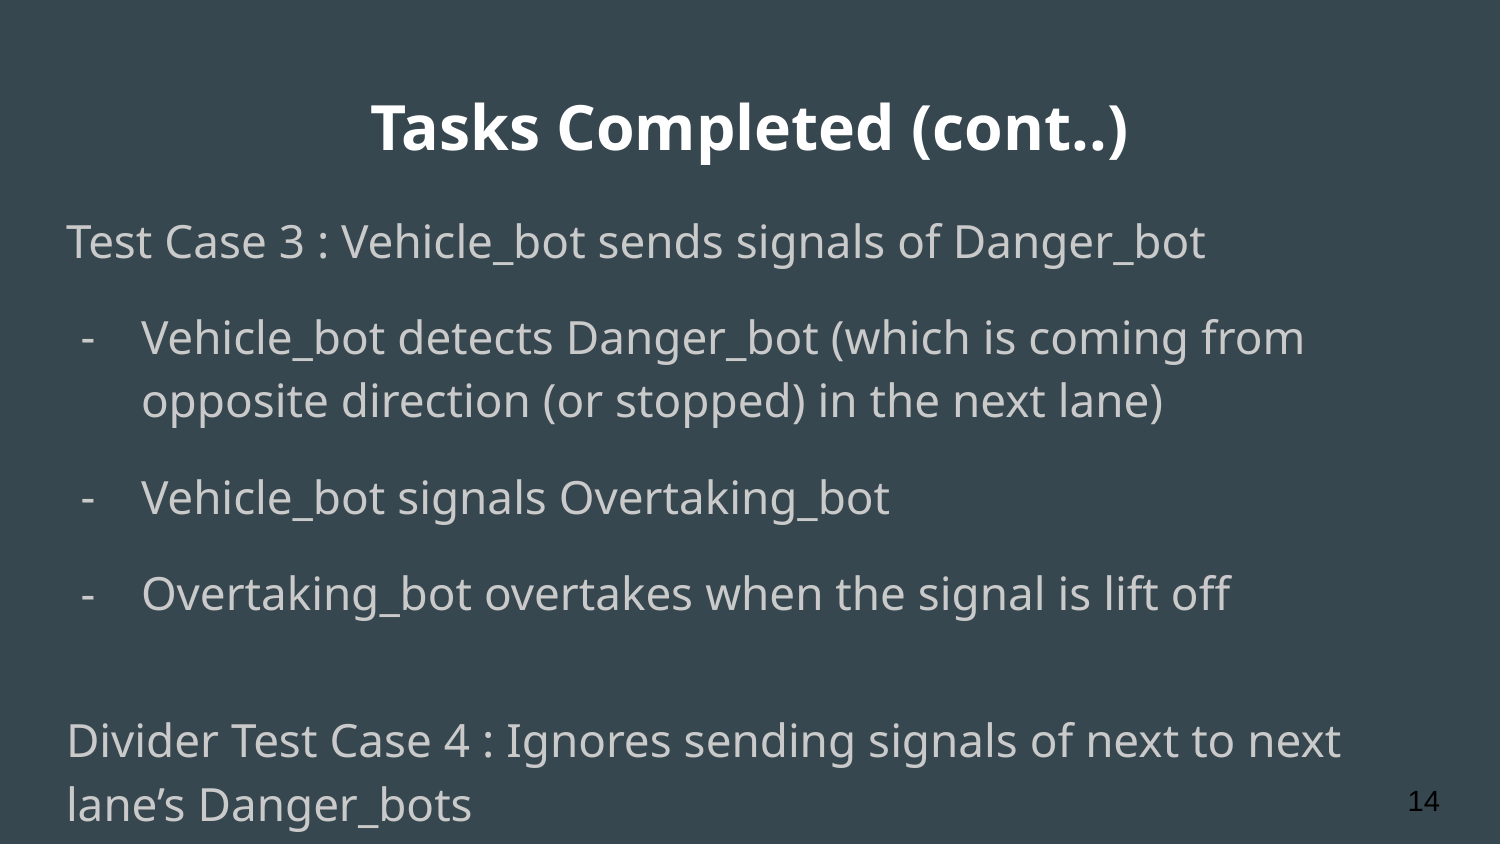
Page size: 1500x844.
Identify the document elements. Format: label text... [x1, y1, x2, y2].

list Test Case 3 : Vehicle_bot sends signals of Danger_bot Vehicle_bot detects Danger_bot (which is coming from opposite direction (or stopped) in the next lane) Vehicle_bot signals Overtaking_bot Overtaking_bot overtakes when the signal is lift off Divider Test Case 4 : Ignores sending signals of next to next lane’s Danger_bots [51, 189, 1449, 750]
title Tasks Completed (cont..) [51, 72, 1449, 167]
slide_number ‹#› [1392, 767, 1483, 833]
